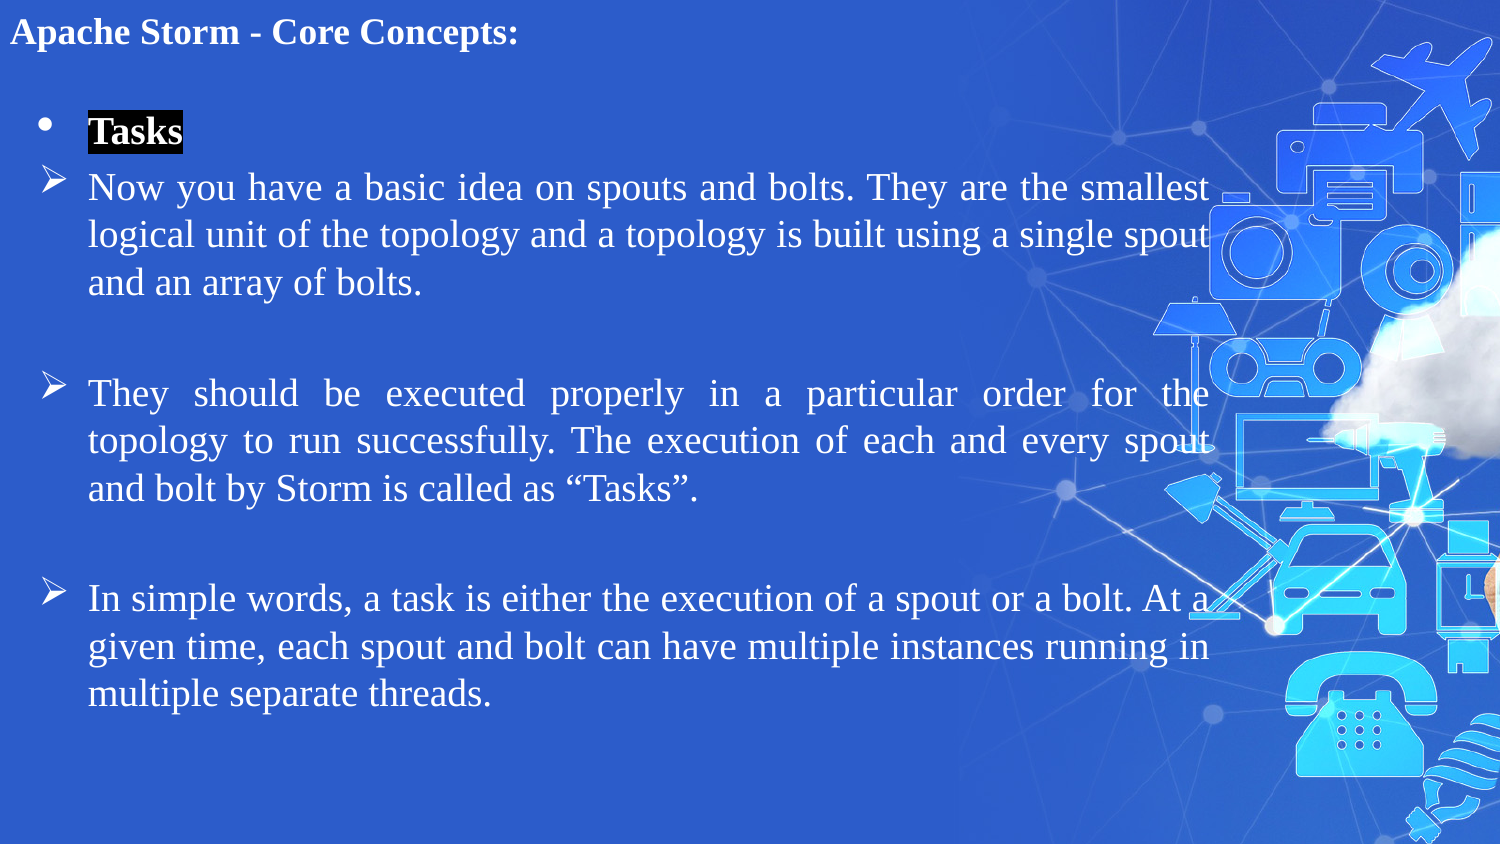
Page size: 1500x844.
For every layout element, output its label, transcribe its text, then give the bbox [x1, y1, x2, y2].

picture [0, 0, 1500, 844]
text_box Apache Storm - Core Concepts: [0, 0, 750, 60]
list Tasks Now you have a basic idea on spouts and bolts. They are the smallest logical unit of the topology and a topology is built using a single spout and an array of bolts. They should be executed properly in a particular order for the topology to run successfully. The execution of each and every spout and bolt by Storm is called as “Tasks”. In simple words, a task is either the execution of a spout or a bolt. At a given time, each spout and bolt can have multiple instances running in multiple separate threads. [23, 118, 1226, 725]
